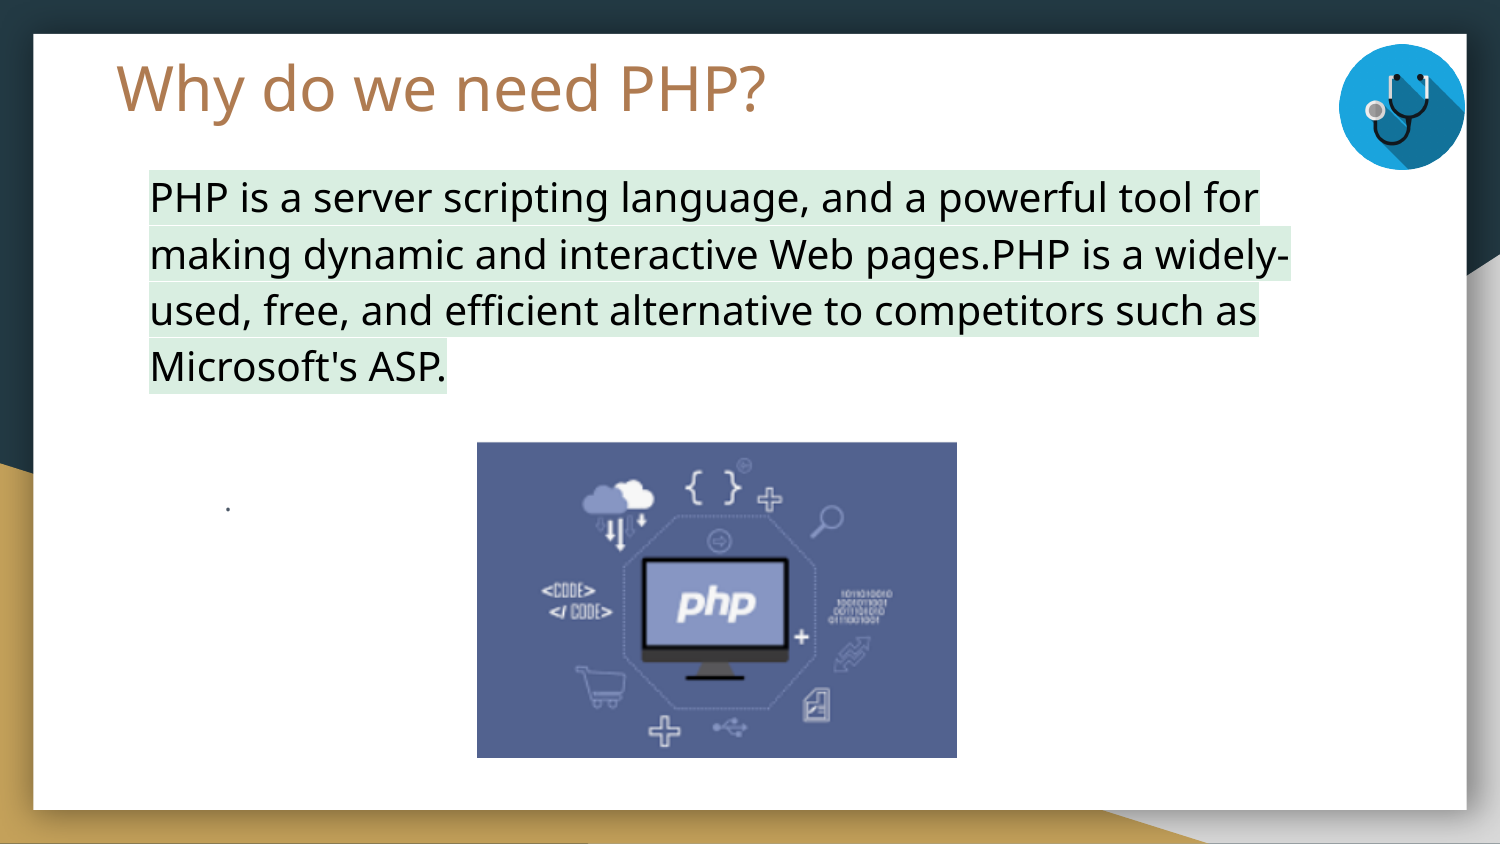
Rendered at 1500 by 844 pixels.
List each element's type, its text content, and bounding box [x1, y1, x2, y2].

picture [477, 441, 958, 758]
title Why do we need PHP? [101, 33, 1333, 191]
picture [1332, 37, 1472, 177]
list PHP is a server scripting language, and a powerful tool for making dynamic and interactive Web pages.PHP is a widely-used, free, and efficient alternative to competitors such as Microsoft's ASP. . [134, 149, 1333, 729]
